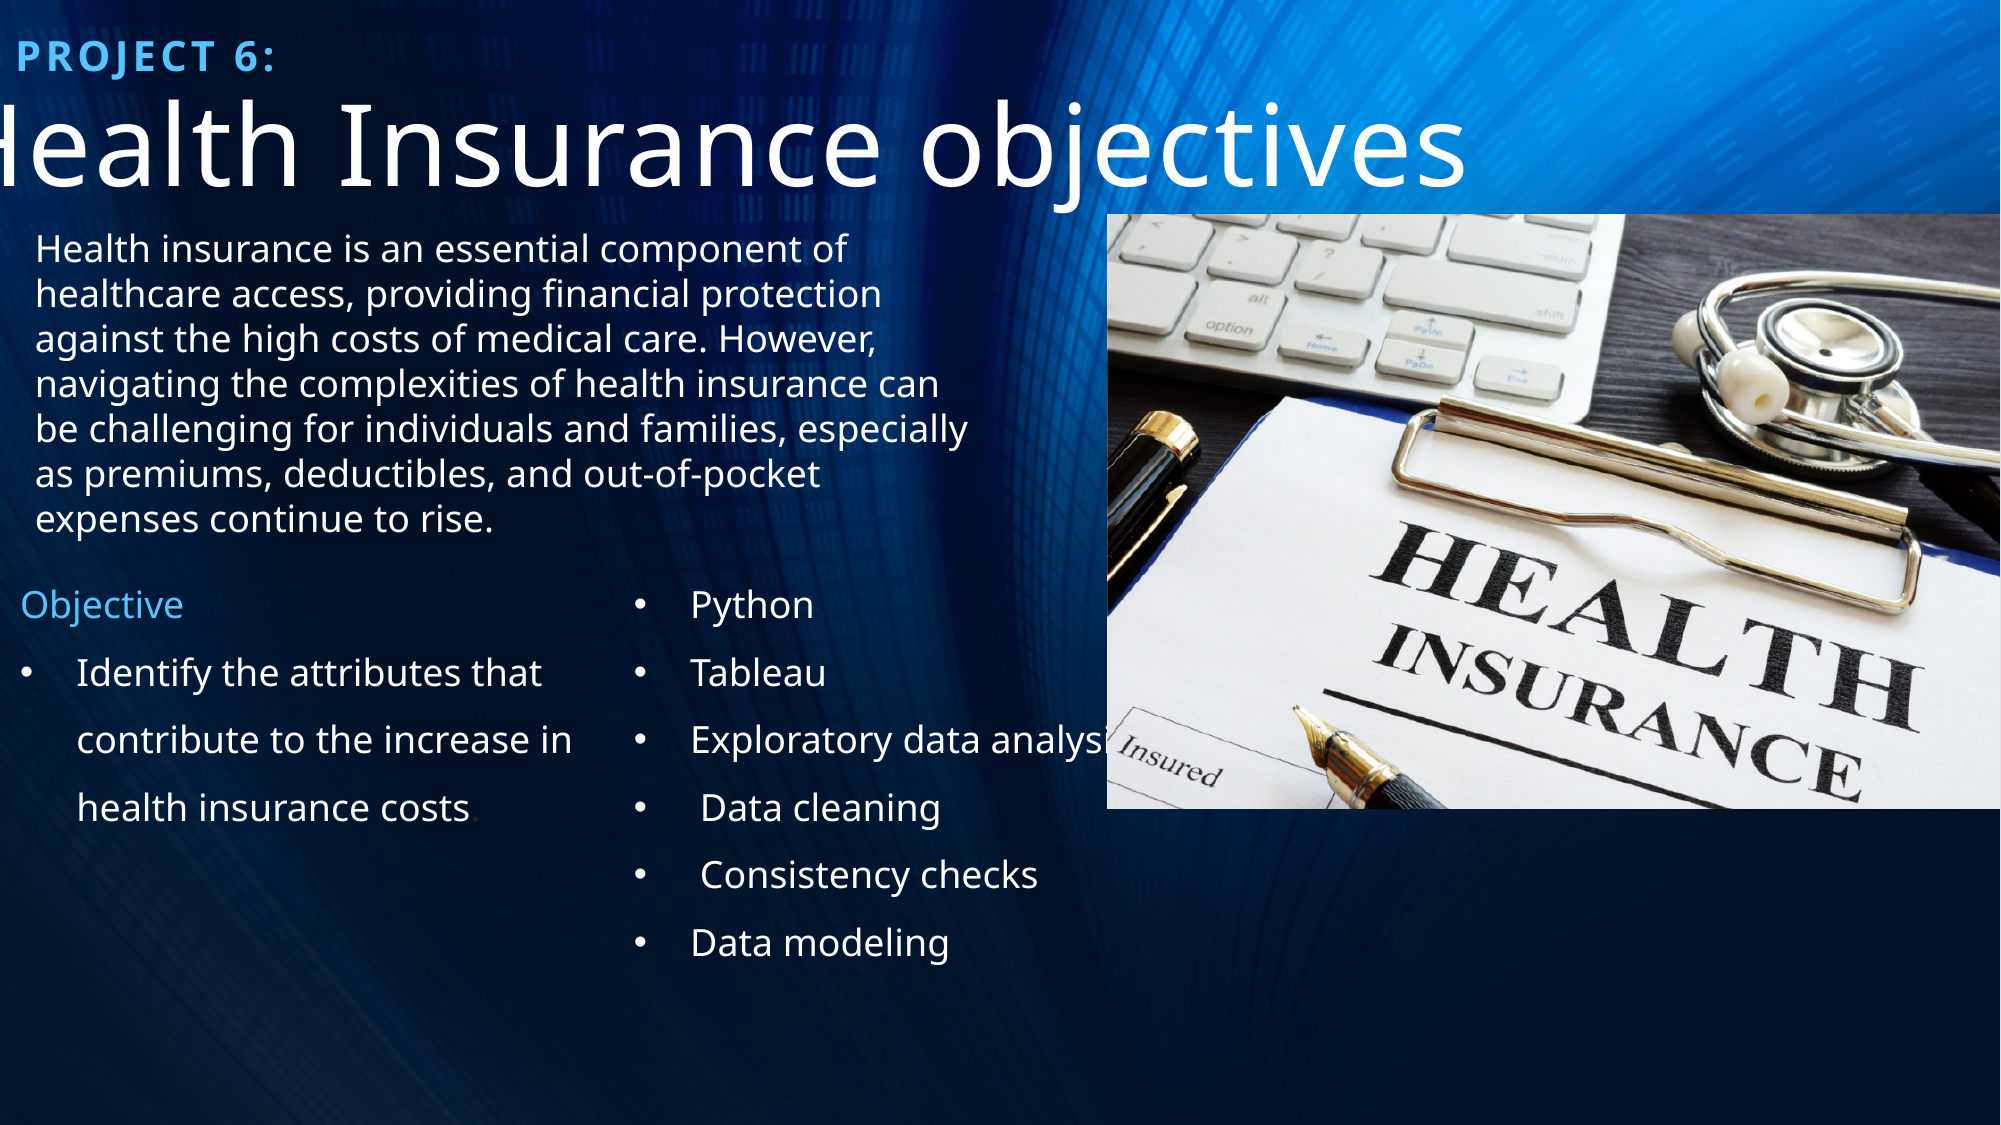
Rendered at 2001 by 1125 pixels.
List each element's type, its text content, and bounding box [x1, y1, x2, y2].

text_box Objective Identify the attributes that contribute to the increase in health insurance costs. Methods Python Tableau Exploratory data analysis Data cleaning Consistency checks Data modeling [5, 551, 1263, 1125]
text_box Health Insurance objectives [0, 67, 1487, 219]
text_box Project 6: [0, 0, 725, 67]
text_box Health insurance is an essential component of healthcare access, providing financial protection against the high costs of medical care. However, navigating the complexities of health insurance can be challenging for individuals and families, especially as premiums, deductibles, and out-of-pocket expenses continue to rise. [20, 218, 994, 548]
picture [0, 0, 2001, 1125]
